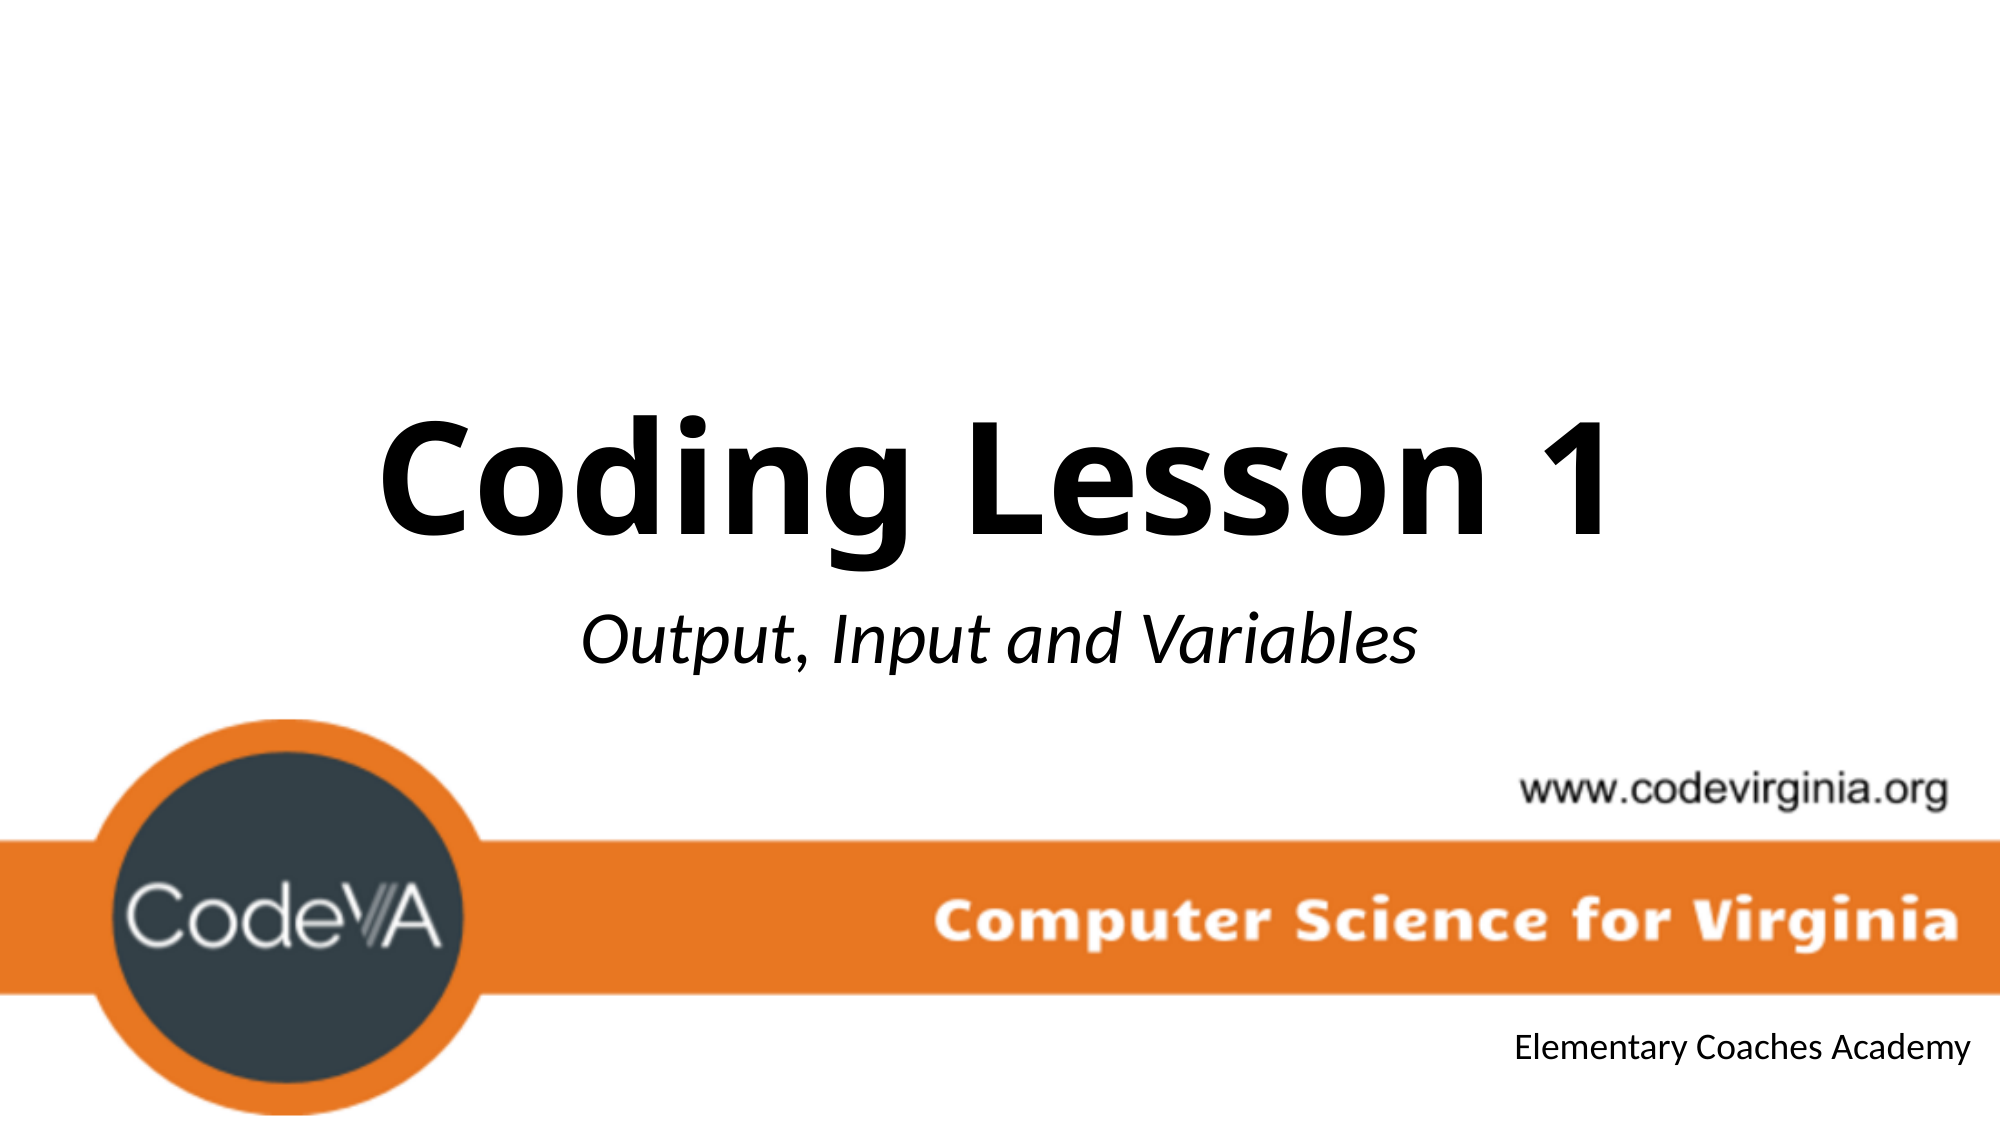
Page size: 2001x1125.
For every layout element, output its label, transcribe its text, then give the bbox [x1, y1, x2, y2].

subtitle Output, Input and Variables [249, 590, 1750, 704]
picture [0, 707, 2000, 1125]
title Coding Lesson 1 [249, 184, 1750, 576]
